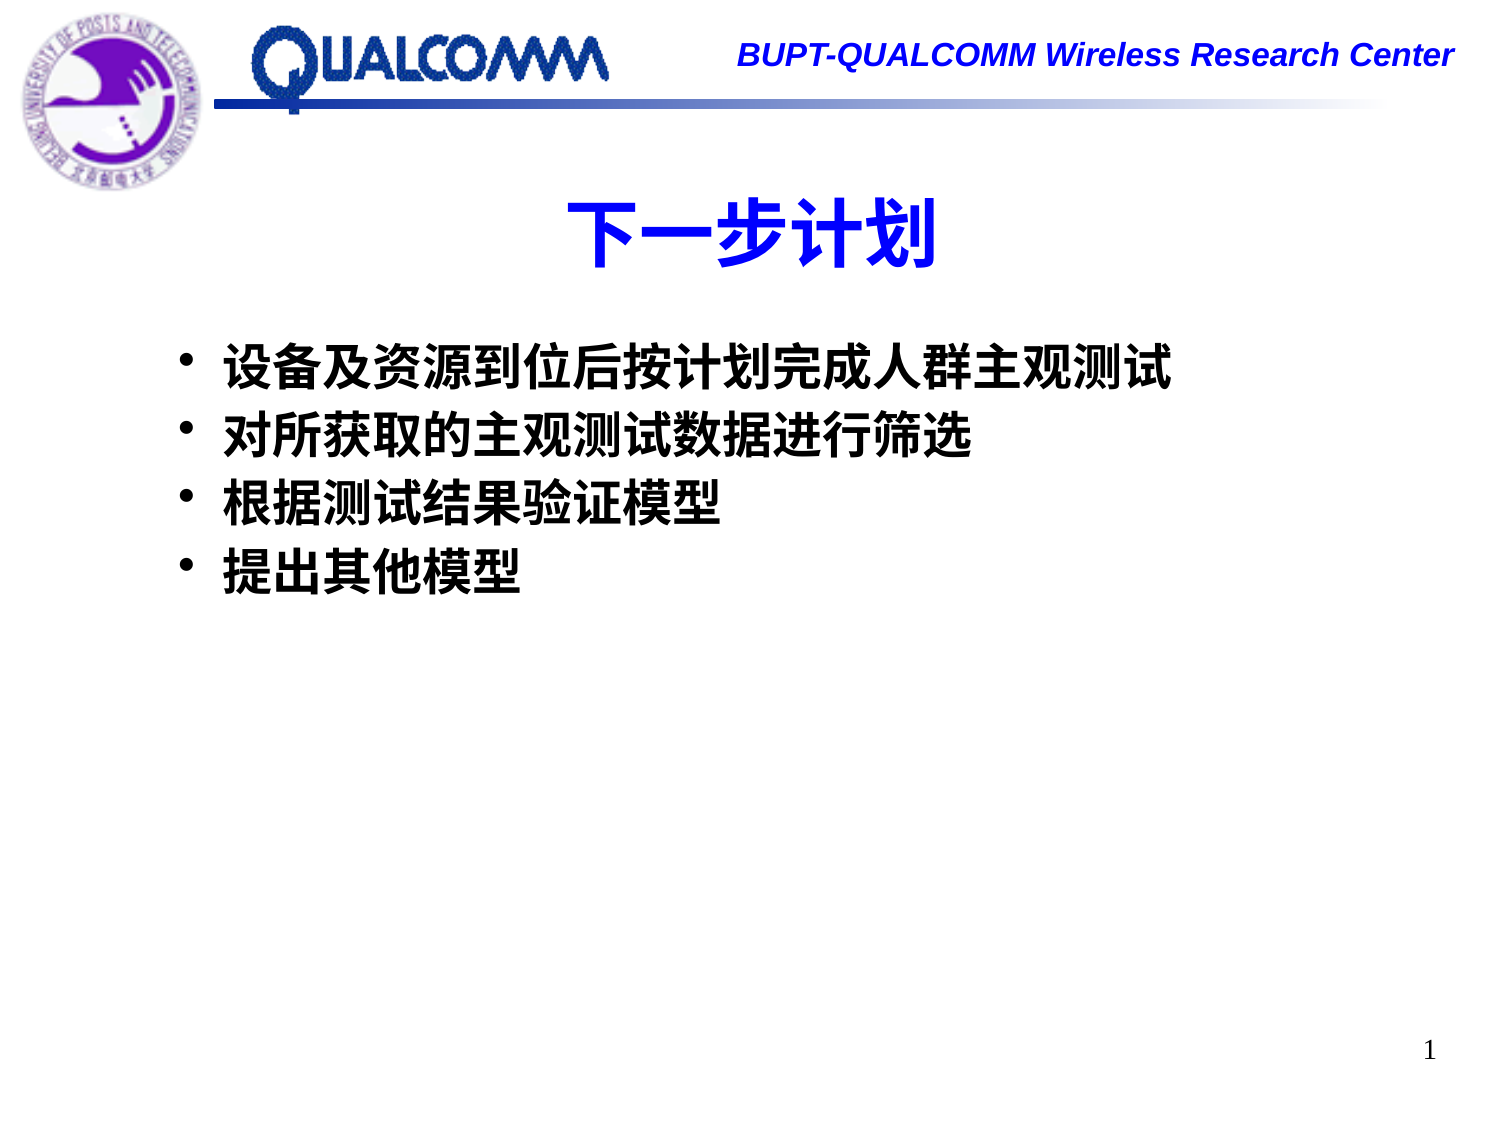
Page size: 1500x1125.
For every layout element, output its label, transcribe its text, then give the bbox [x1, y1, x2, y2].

picture [0, 0, 213, 208]
list 设备及资源到位后按计划完成人群主观测试 对所获取的主观测试数据进行筛选 根据测试结果验证模型 提出其他模型 [163, 327, 1395, 1008]
title 下一步计划 [551, 195, 953, 282]
slide_number 1 [1139, 1023, 1453, 1099]
